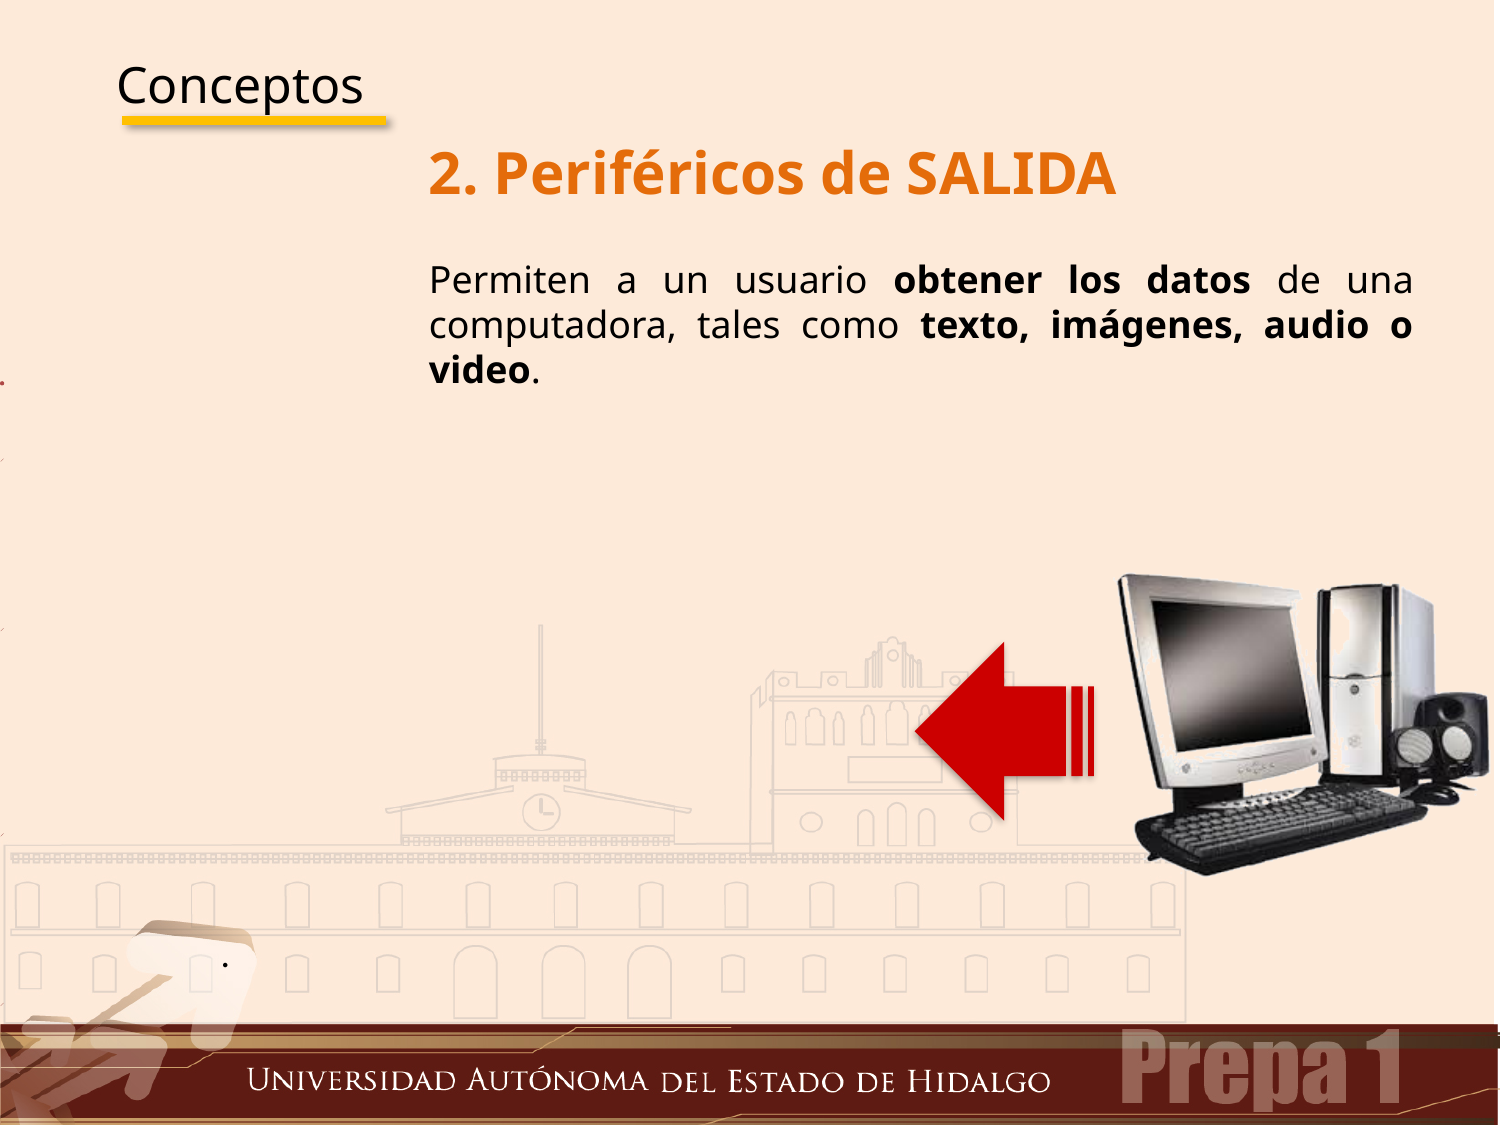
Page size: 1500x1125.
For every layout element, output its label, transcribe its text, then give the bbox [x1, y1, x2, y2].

text_box [1088, 686, 1094, 777]
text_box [1, 383, 1078, 1082]
text_box 2. Periféricos de SALIDA Permiten a un usuario obtener los datos de una computadora, tales como texto, imágenes, audio o video. [414, 128, 1429, 399]
picture [0, 0, 1500, 1125]
text_box Conceptos [101, 46, 767, 122]
